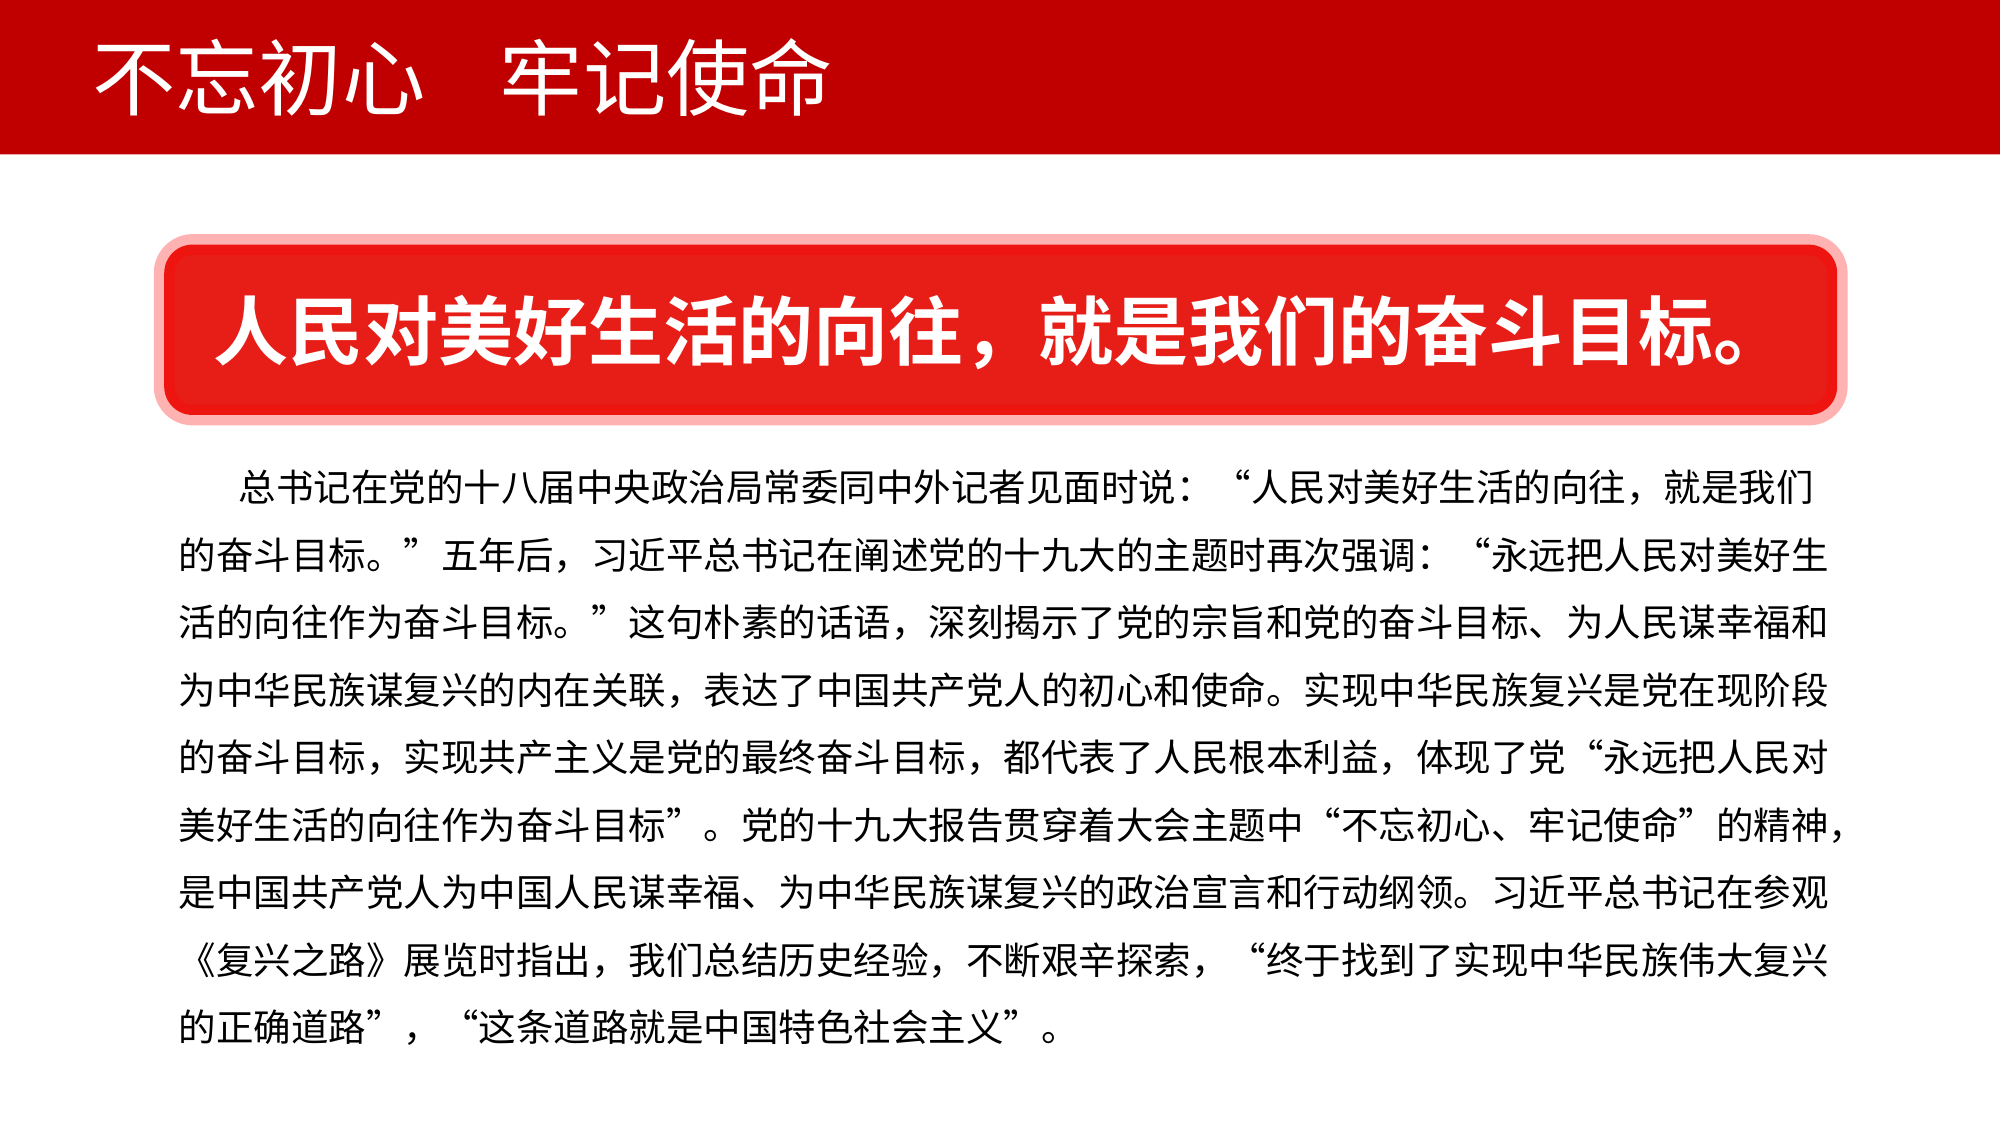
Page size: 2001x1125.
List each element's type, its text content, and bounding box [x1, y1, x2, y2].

text_box 人民对美好生活的向往，就是我们的奋斗目标。 [163, 243, 1839, 417]
text_box 总书记在党的十八届中央政治局常委同中外记者见面时说：“人民对美好生活的向往，就是我们的奋斗目标。”五年后，习近平总书记在阐述党的十九大的主题时再次强调：“永远把人民对美好生活的向往作为奋斗目标。”这句朴素的话语，深刻揭示了党的宗旨和党的奋斗目标、为人民谋幸福和为中华民族谋复兴的内在关联，表达了中国共产党人的初心和使命。实现中华民族复兴是党在现阶段的奋斗目标，实现共产主义是党的最终奋斗目标，都代表了人民根本利益，体现了党“永远把人民对美好生活的向往作为奋斗目标”。党的十九大报告贯穿着大会主题中“不忘初心、牢记使命”的精神，是中国共产党人为中国人民谋幸福、为中华民族谋复兴的政治宣言和行动纲领。习近平总书记在参观《复兴之路》展览时指出，我们总结历史经验，不断艰辛探索，“终于找到了实现中华民族伟大复兴的正确道路”，“这条道路就是中国特色社会主义”。 [164, 434, 1844, 1057]
text_box [0, 0, 2000, 155]
text_box 不忘初心 牢记使命 [77, 19, 1105, 134]
